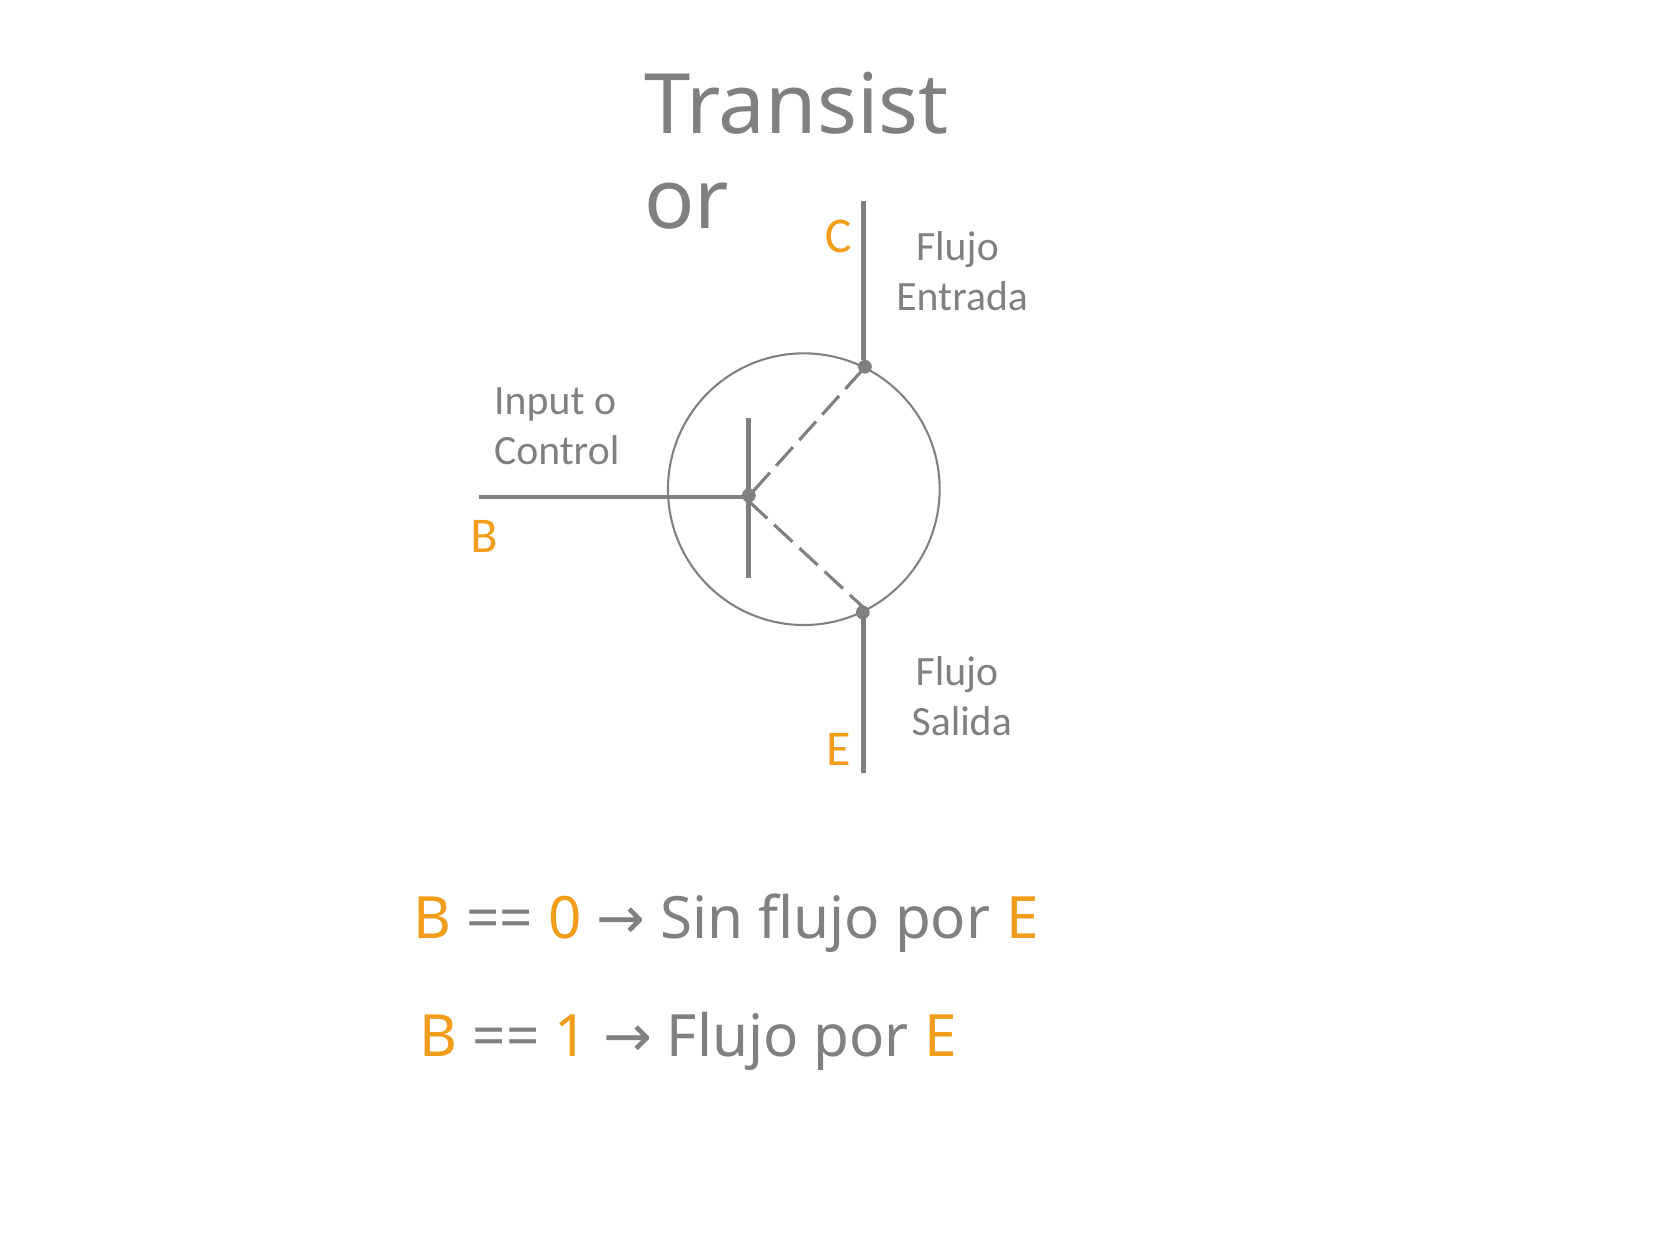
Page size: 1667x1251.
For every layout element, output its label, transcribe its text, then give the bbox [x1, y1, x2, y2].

text_box Flujo Salida [896, 636, 1027, 752]
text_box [753, 362, 870, 492]
text_box B == 1 → Flujo por E [405, 991, 972, 1076]
text_box Flujo Entrada [881, 211, 1043, 327]
text_box [667, 498, 742, 612]
text_box [745, 613, 863, 627]
text_box [666, 352, 941, 610]
title Transistor [644, 57, 999, 169]
text_box B [455, 495, 513, 570]
text_box Input o Control [479, 365, 641, 480]
text_box C [810, 194, 867, 270]
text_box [742, 495, 869, 613]
text_box B == 0 → Sin flujo por E [398, 873, 1054, 958]
text_box E [811, 707, 866, 783]
